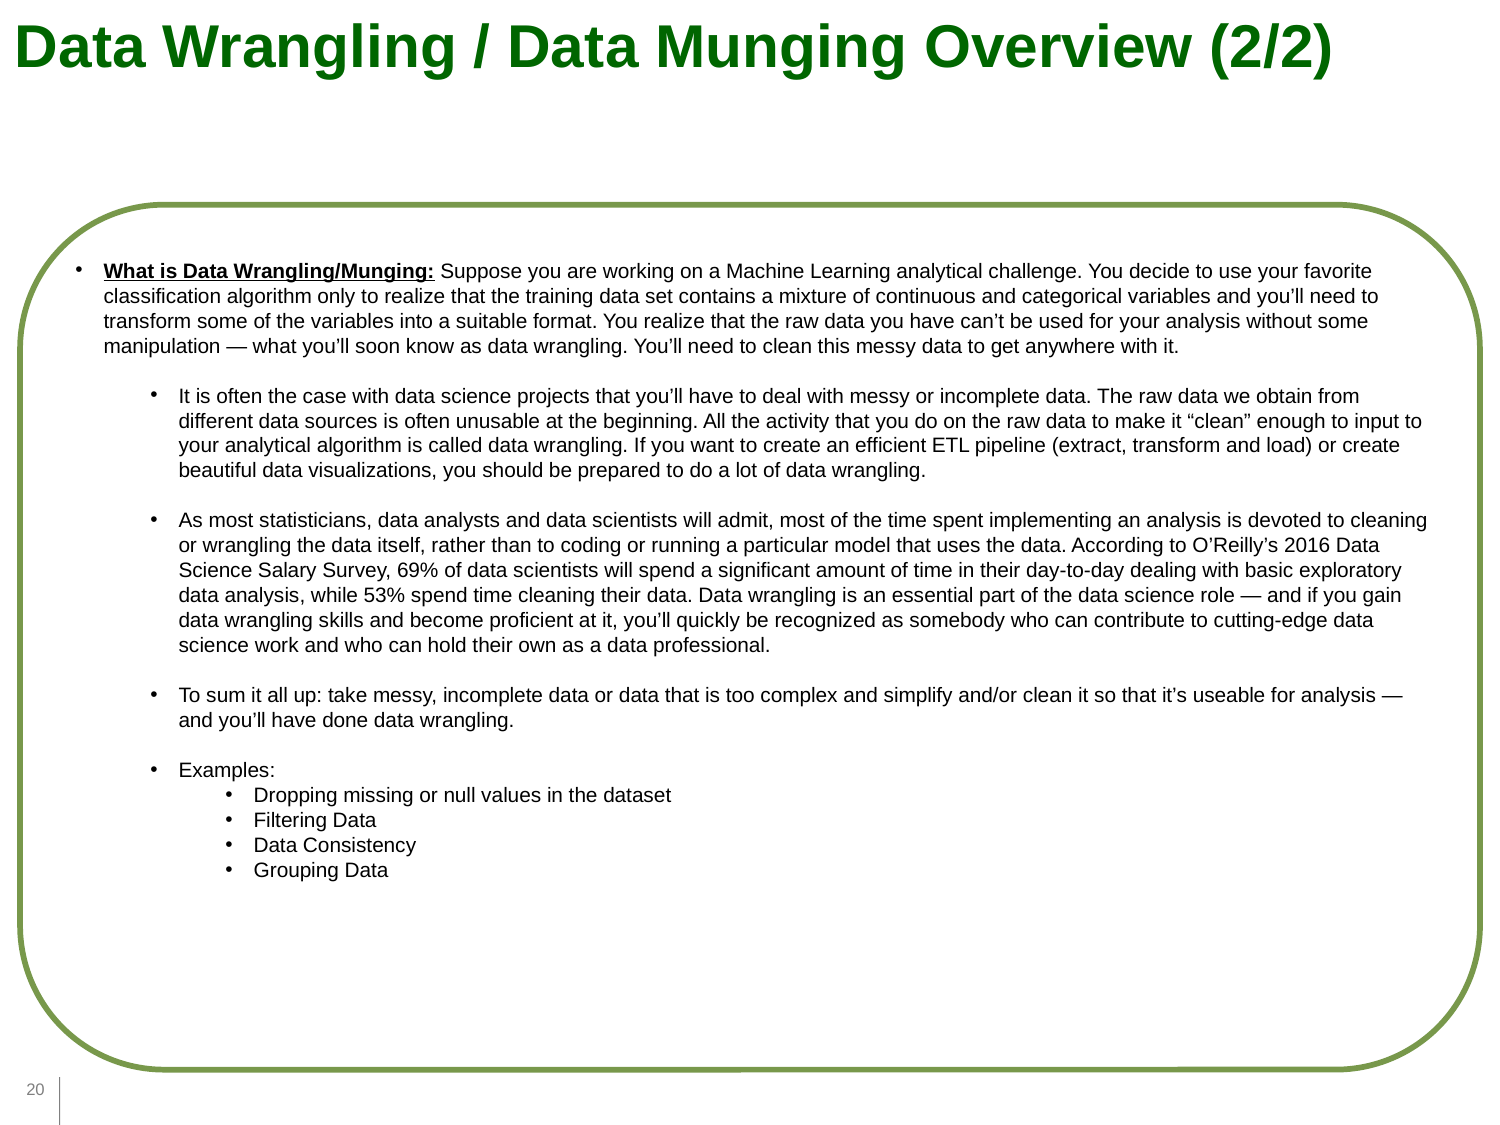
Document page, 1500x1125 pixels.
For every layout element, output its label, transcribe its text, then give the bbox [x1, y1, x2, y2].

title Data Wrangling / Data Munging Overview (2/2) [0, 0, 1400, 163]
text_box [20, 204, 1480, 1070]
text_box What is Data Wrangling/Munging: Suppose you are working on a Machine Learning analytical challenge. You decide to use your favorite classification algorithm only to realize that the training data set contains a mixture of continuous and categorical variables and you’ll need to transform some of the variables into a suitable format. You realize that the raw data you have can’t be used for your analysis without some manipulation — what you’ll soon know as data wrangling. You’ll need to clean this messy data to get anywhere with it. It is often the case with data science projects that you’ll have to deal with messy or incomplete data. The raw data we obtain from different data sources is often unusable at the beginning. All the activity that you do on the raw data to make it “clean” enough to input to your analytical algorithm is called data wrangling. If you want to create an efficient ETL pipeline (extract, transform and load) or create beautiful data visualizations, you should be prepared to do a lot of data wrangling. As most statisticians, data analysts and data scientists will admit, most of the time spent implementing an analysis is devoted to cleaning or wrangling the data itself, rather than to coding or running a particular model that uses the data. According to O’Reilly’s 2016 Data Science Salary Survey, 69% of data scientists will spend a significant amount of time in their day-to-day dealing with basic exploratory data analysis, while 53% spend time cleaning their data. Data wrangling is an essential part of the data science role — and if you gain data wrangling skills and become proficient at it, you’ll quickly be recognized as somebody who can contribute to cutting-edge data science work and who can hold their own as a data professional. To sum it all up: take messy, incomplete data or data that is too complex and simplify and/or clean it so that it’s useable for analysis — and you’ll have done data wrangling. Examples: Dropping missing or null values in the dataset Filtering Data Data Consistency Grouping Data [60, 249, 1447, 915]
